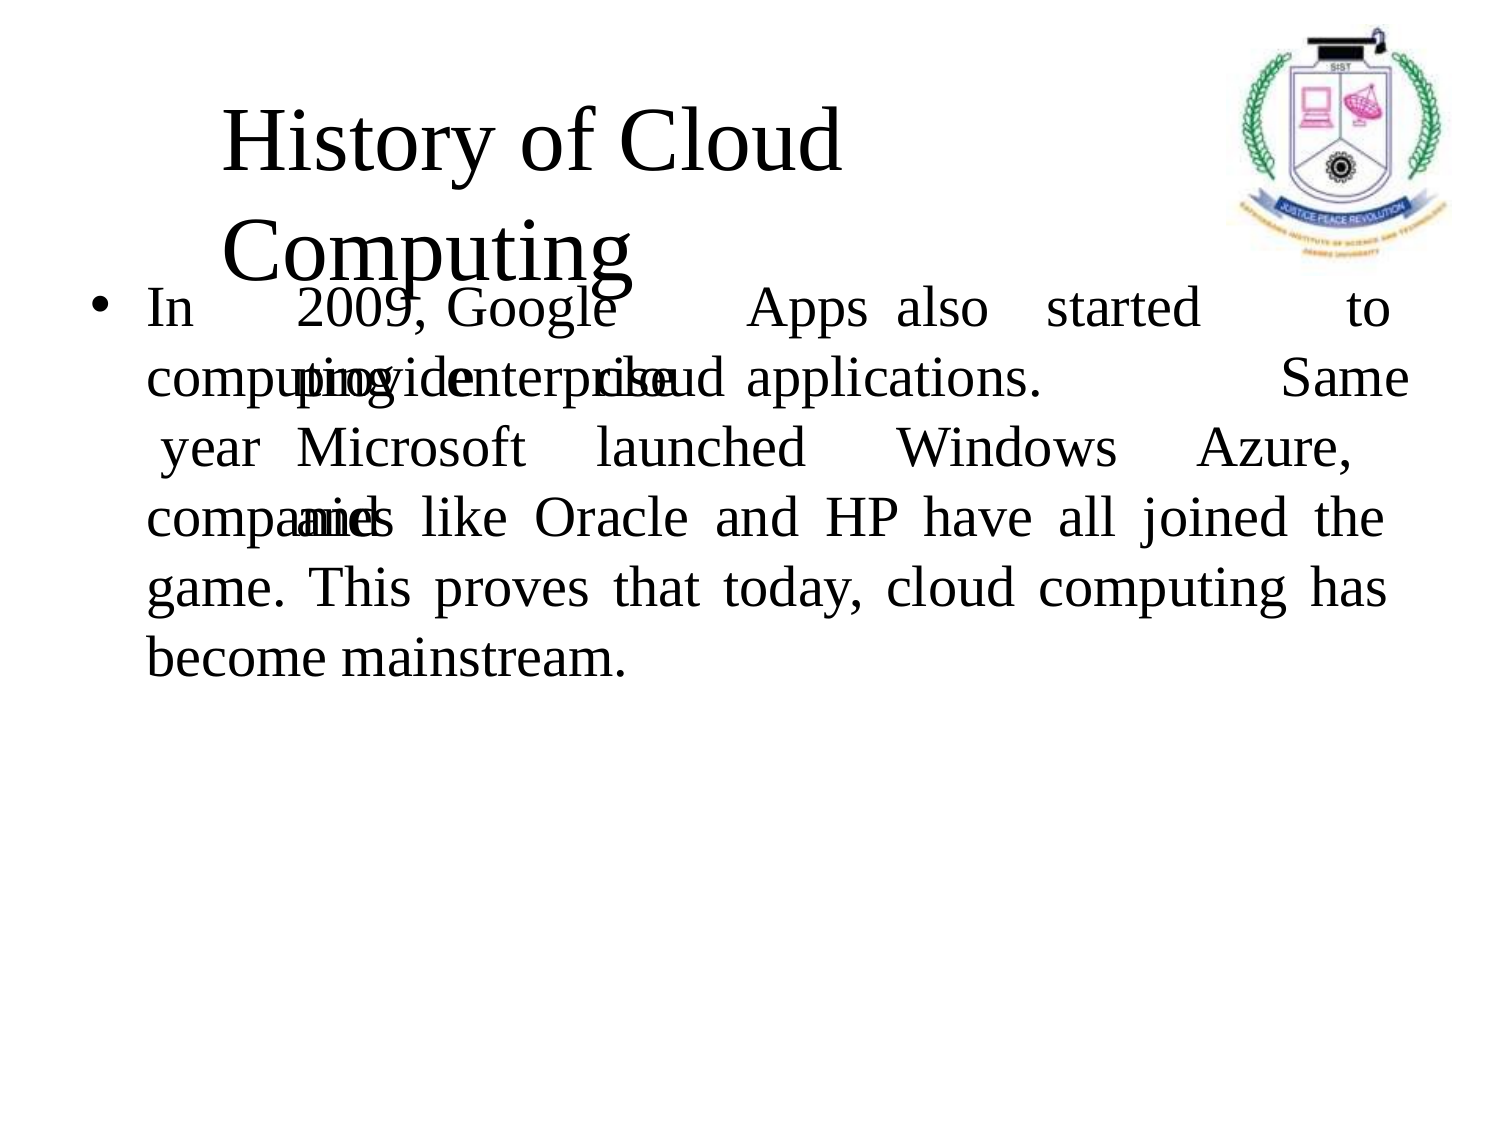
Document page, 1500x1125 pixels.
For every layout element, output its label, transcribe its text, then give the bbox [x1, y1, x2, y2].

title History of Cloud Computing [219, 76, 1280, 265]
text_box companies like Oracle and HP have all joined the game. This proves that today, cloud computing has become mainstream. [144, 476, 1413, 689]
picture [1226, 24, 1452, 276]
text_box In 2009, Google Apps also started to provide cloud [87, 265, 1413, 409]
text_box Same year Microsoft launched Windows Azure, and [144, 336, 1413, 476]
